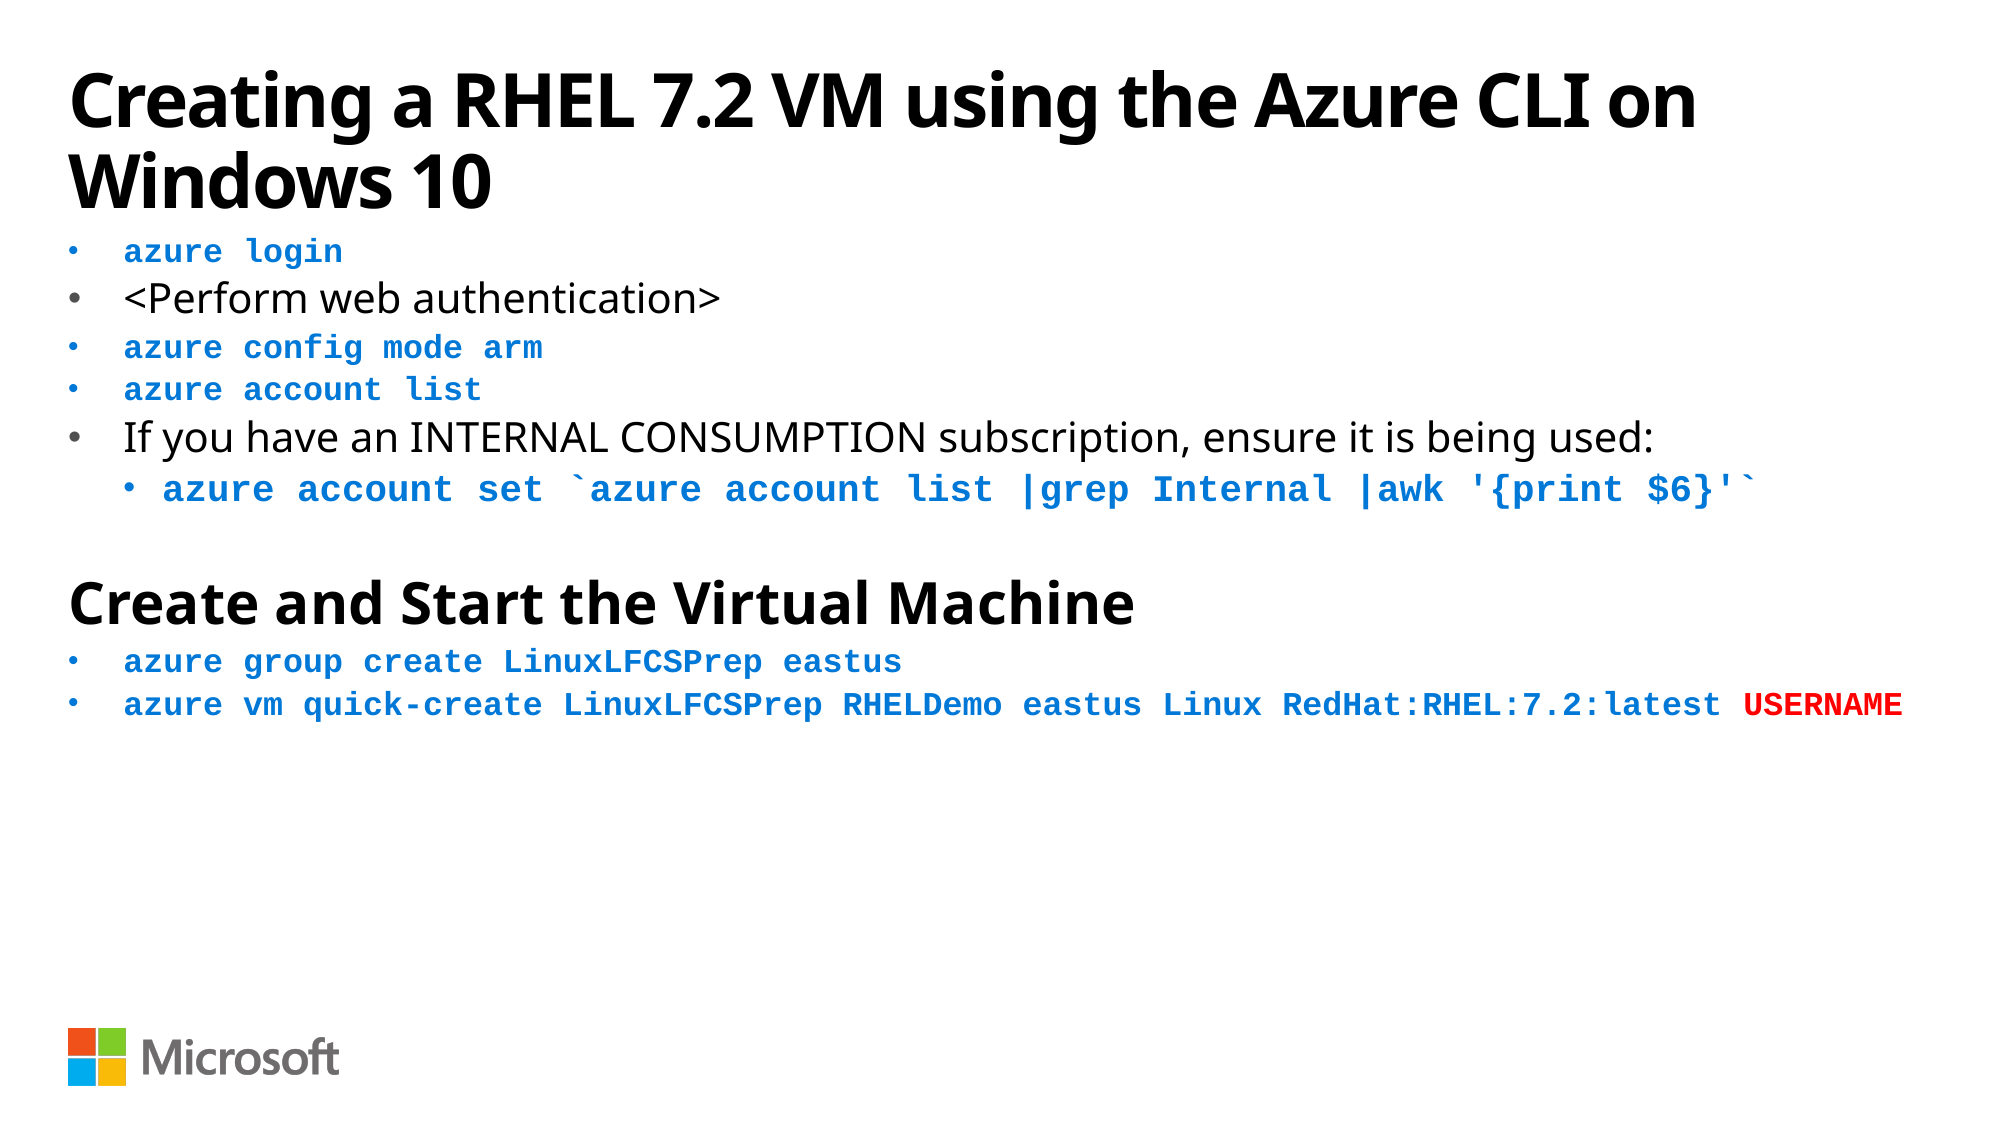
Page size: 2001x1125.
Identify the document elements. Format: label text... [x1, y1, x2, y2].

title Creating a RHEL 7.2 VM using the Azure CLI on Windows 10 [44, 47, 1957, 196]
list azure login <Perform web authentication> azure config mode arm azure account list If you have an INTERNAL CONSUMPTION subscription, ensure it is being used: azure account set `azure account list |grep Internal |awk '{print $6}'` Create and Start the Virtual Machine azure group create LinuxLFCSPrep eastus azure vm quick-create LinuxLFCSPrep RHELDemo eastus Linux RedHat:RHEL:7.2:latest USERNAME [44, 218, 1956, 887]
picture [68, 1028, 339, 1086]
